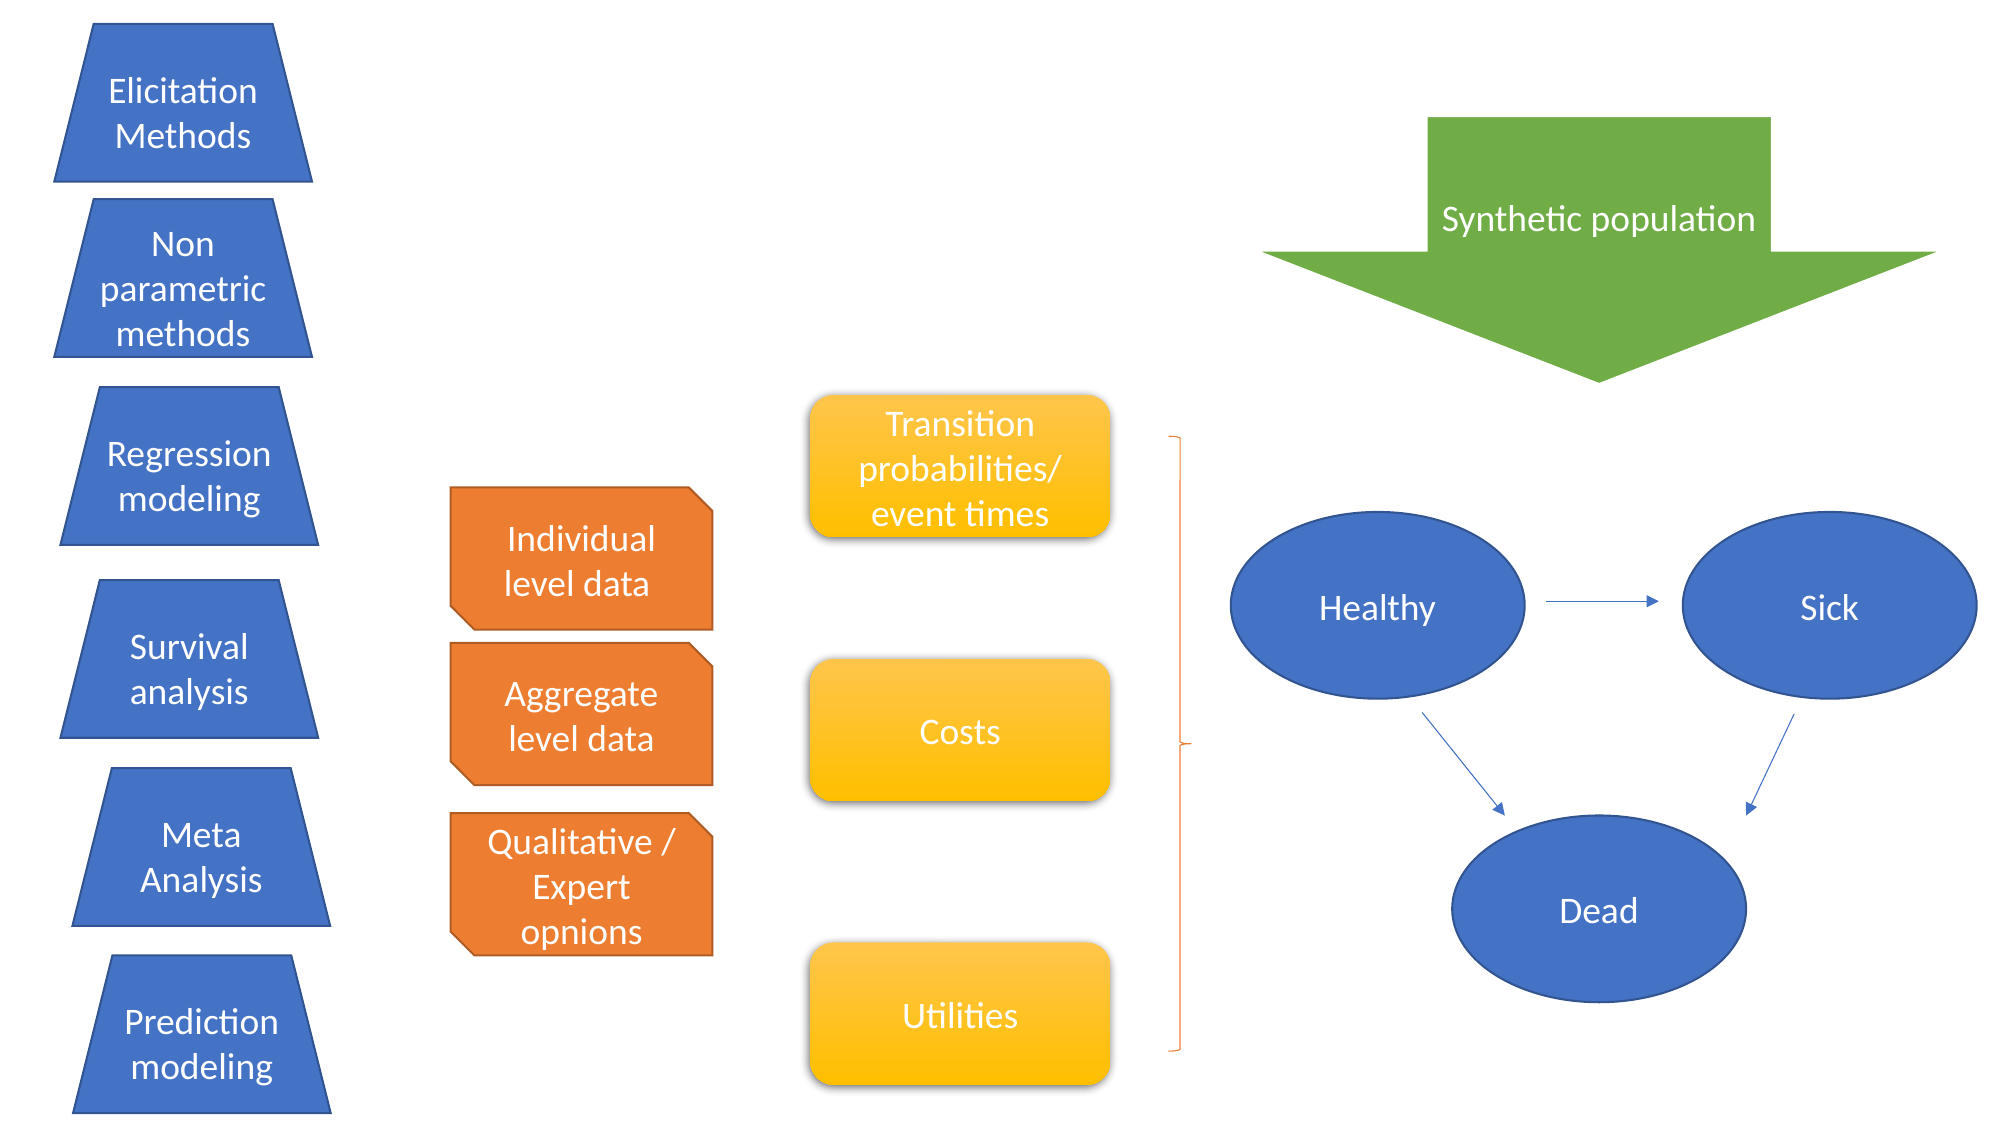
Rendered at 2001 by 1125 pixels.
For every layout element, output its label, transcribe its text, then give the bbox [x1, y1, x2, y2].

text_box Aggregate level data [449, 641, 714, 787]
text_box Regression modeling [59, 386, 320, 546]
text_box Elicitation Methods [53, 22, 314, 183]
text_box Qualitative / Expert opnions [449, 812, 714, 957]
text_box Individual level data [449, 486, 714, 631]
text_box Meta Analysis [71, 767, 332, 927]
text_box Survival analysis [59, 579, 320, 739]
text_box Non parametric methods [53, 198, 314, 358]
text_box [1230, 511, 1977, 1003]
text_box Synthetic population [1252, 113, 1947, 387]
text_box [810, 394, 1192, 1085]
text_box Prediction modeling [71, 954, 333, 1115]
